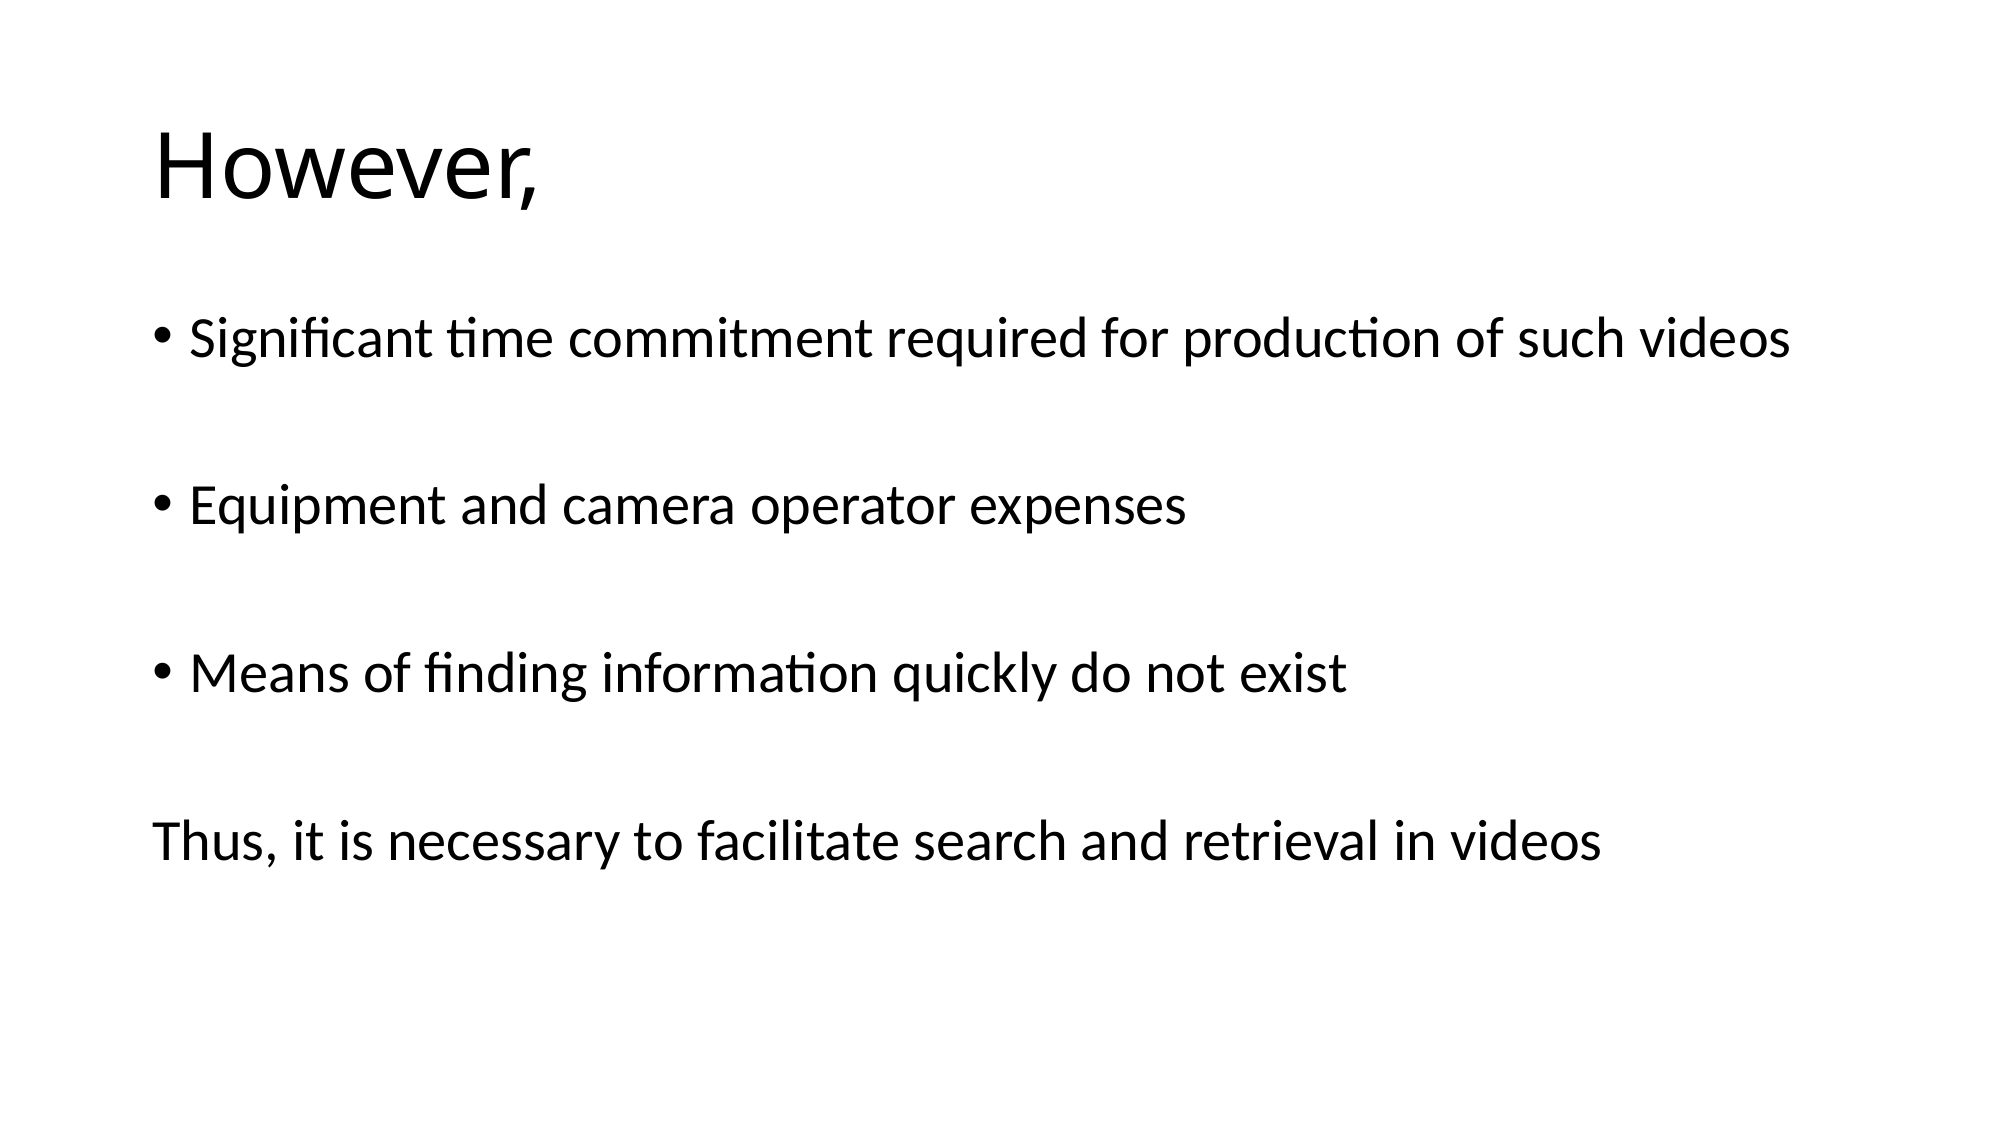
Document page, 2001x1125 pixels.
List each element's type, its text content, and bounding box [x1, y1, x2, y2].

list Significant time commitment required for production of such videos Equipment and camera operator expenses Means of finding information quickly do not exist Thus, it is necessary to facilitate search and retrieval in videos [137, 299, 1863, 1014]
title However, [137, 59, 1863, 278]
